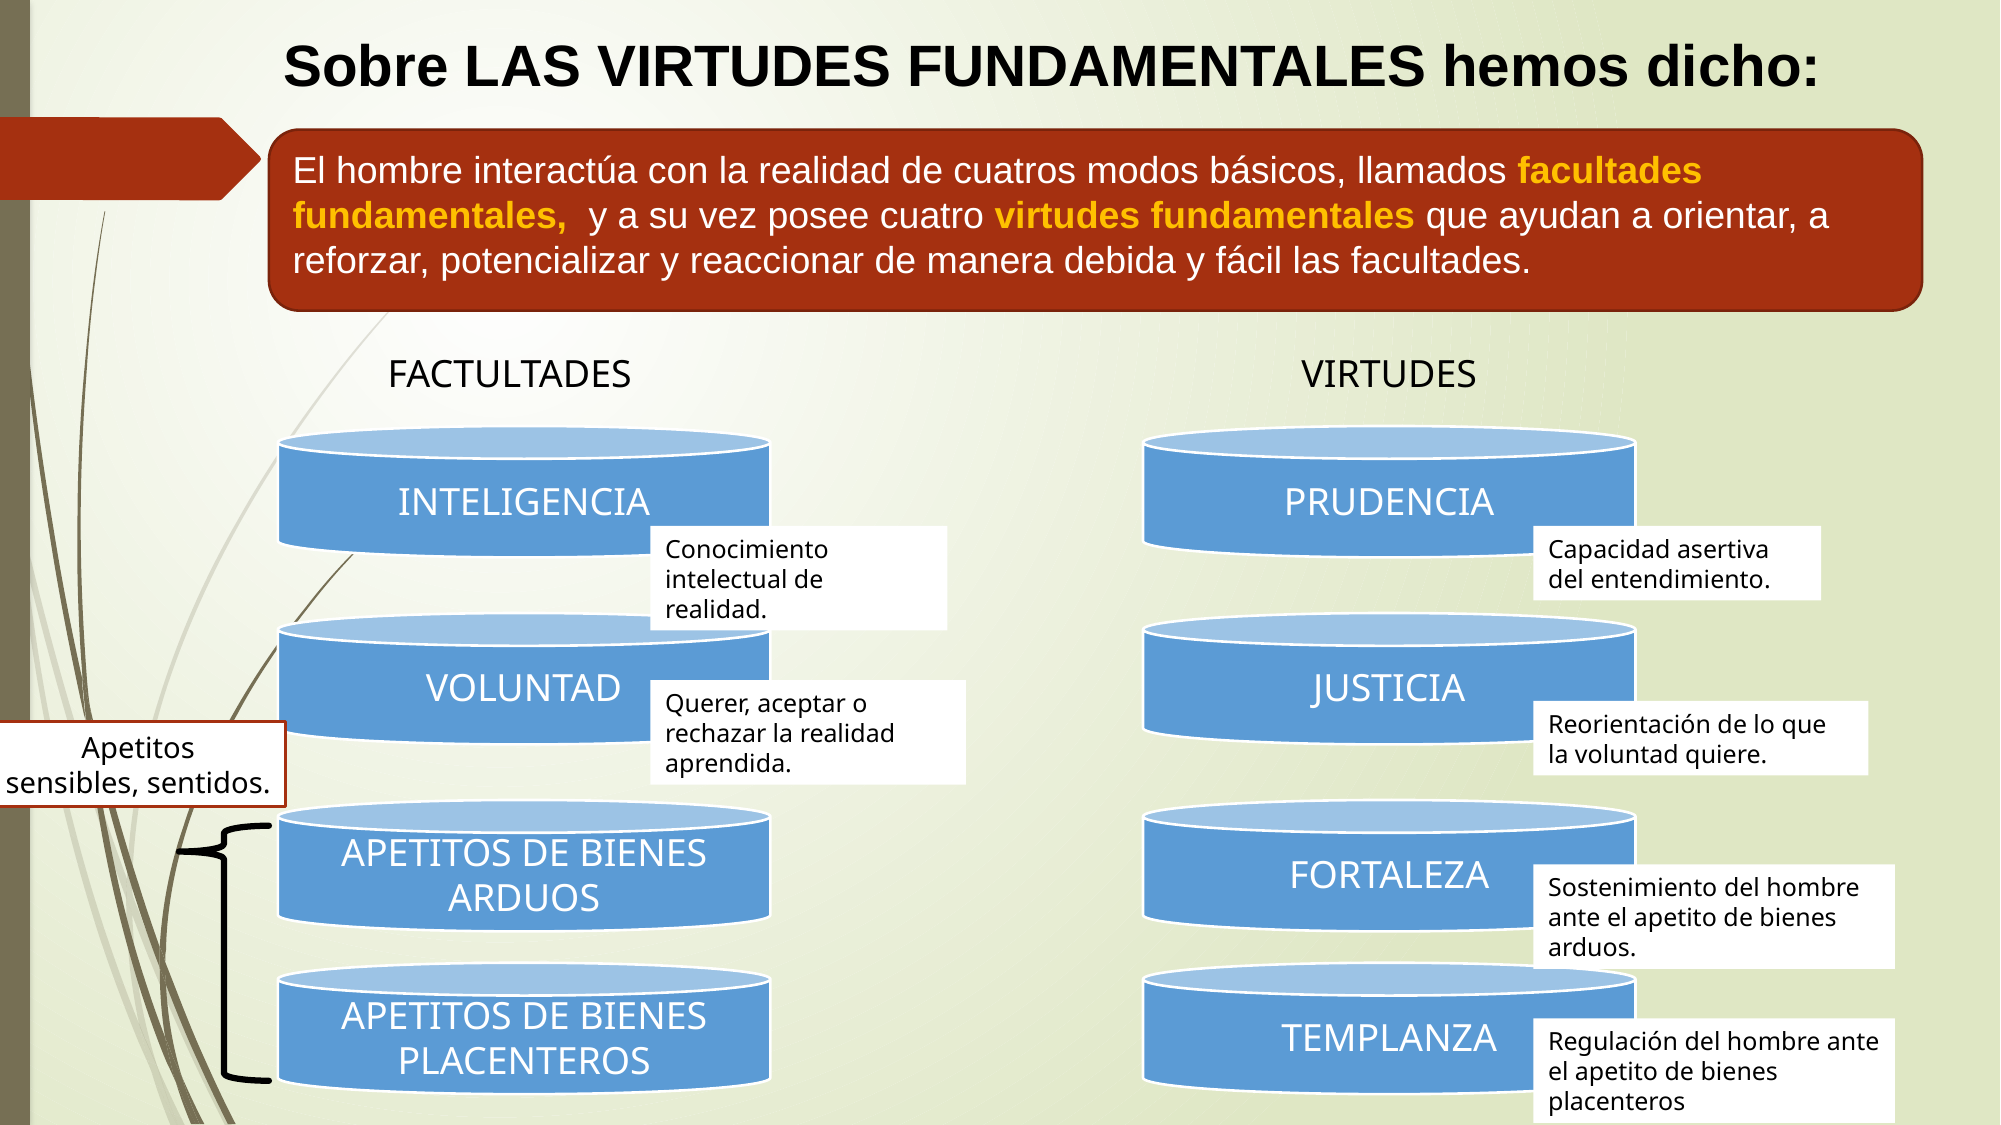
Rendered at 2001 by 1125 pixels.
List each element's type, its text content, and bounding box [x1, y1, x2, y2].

text_box Sostenimiento del hombre ante el apetito de bienes arduos. [1533, 864, 1895, 969]
text_box FACTULTADES [372, 342, 647, 403]
text_box [178, 824, 270, 1082]
text_box TEMPLANZA [1141, 961, 1637, 1096]
text_box Capacidad asertiva del entendimiento. [1533, 525, 1822, 601]
text_box VOLUNTAD [276, 611, 772, 746]
text_box INTELIGENCIA [276, 424, 772, 559]
text_box Querer, aceptar o rechazar la realidad aprendida. [650, 680, 966, 785]
text_box JUSTICIA [1141, 611, 1637, 746]
text_box APETITOS DE BIENES PLACENTEROS [276, 961, 772, 1096]
text_box VIRTUDES [1286, 342, 1492, 403]
text_box El hombre interactúa con la realidad de cuatros modos básicos, llamados facultades fundamentales, y a su vez posee cuatro virtudes fundamentales que ayudan a orientar, a reforzar, potencializar y reaccionar de manera debida y fácil las facultades. [267, 128, 1924, 312]
text_box Regulación del hombre ante el apetito de bienes placenteros [1533, 1018, 1895, 1123]
text_box FORTALEZA [1141, 798, 1637, 933]
text_box Sobre LAS VIRTUDES FUNDAMENTALES hemos dicho: [268, 20, 1923, 106]
text_box Apetitos sensibles, sentidos. [0, 720, 287, 808]
text_box Conocimiento intelectual de realidad. [650, 525, 948, 631]
text_box Reorientación de lo que la voluntad quiere. [1533, 700, 1869, 776]
text_box APETITOS DE BIENES ARDUOS [276, 798, 772, 933]
text_box PRUDENCIA [1141, 424, 1637, 559]
